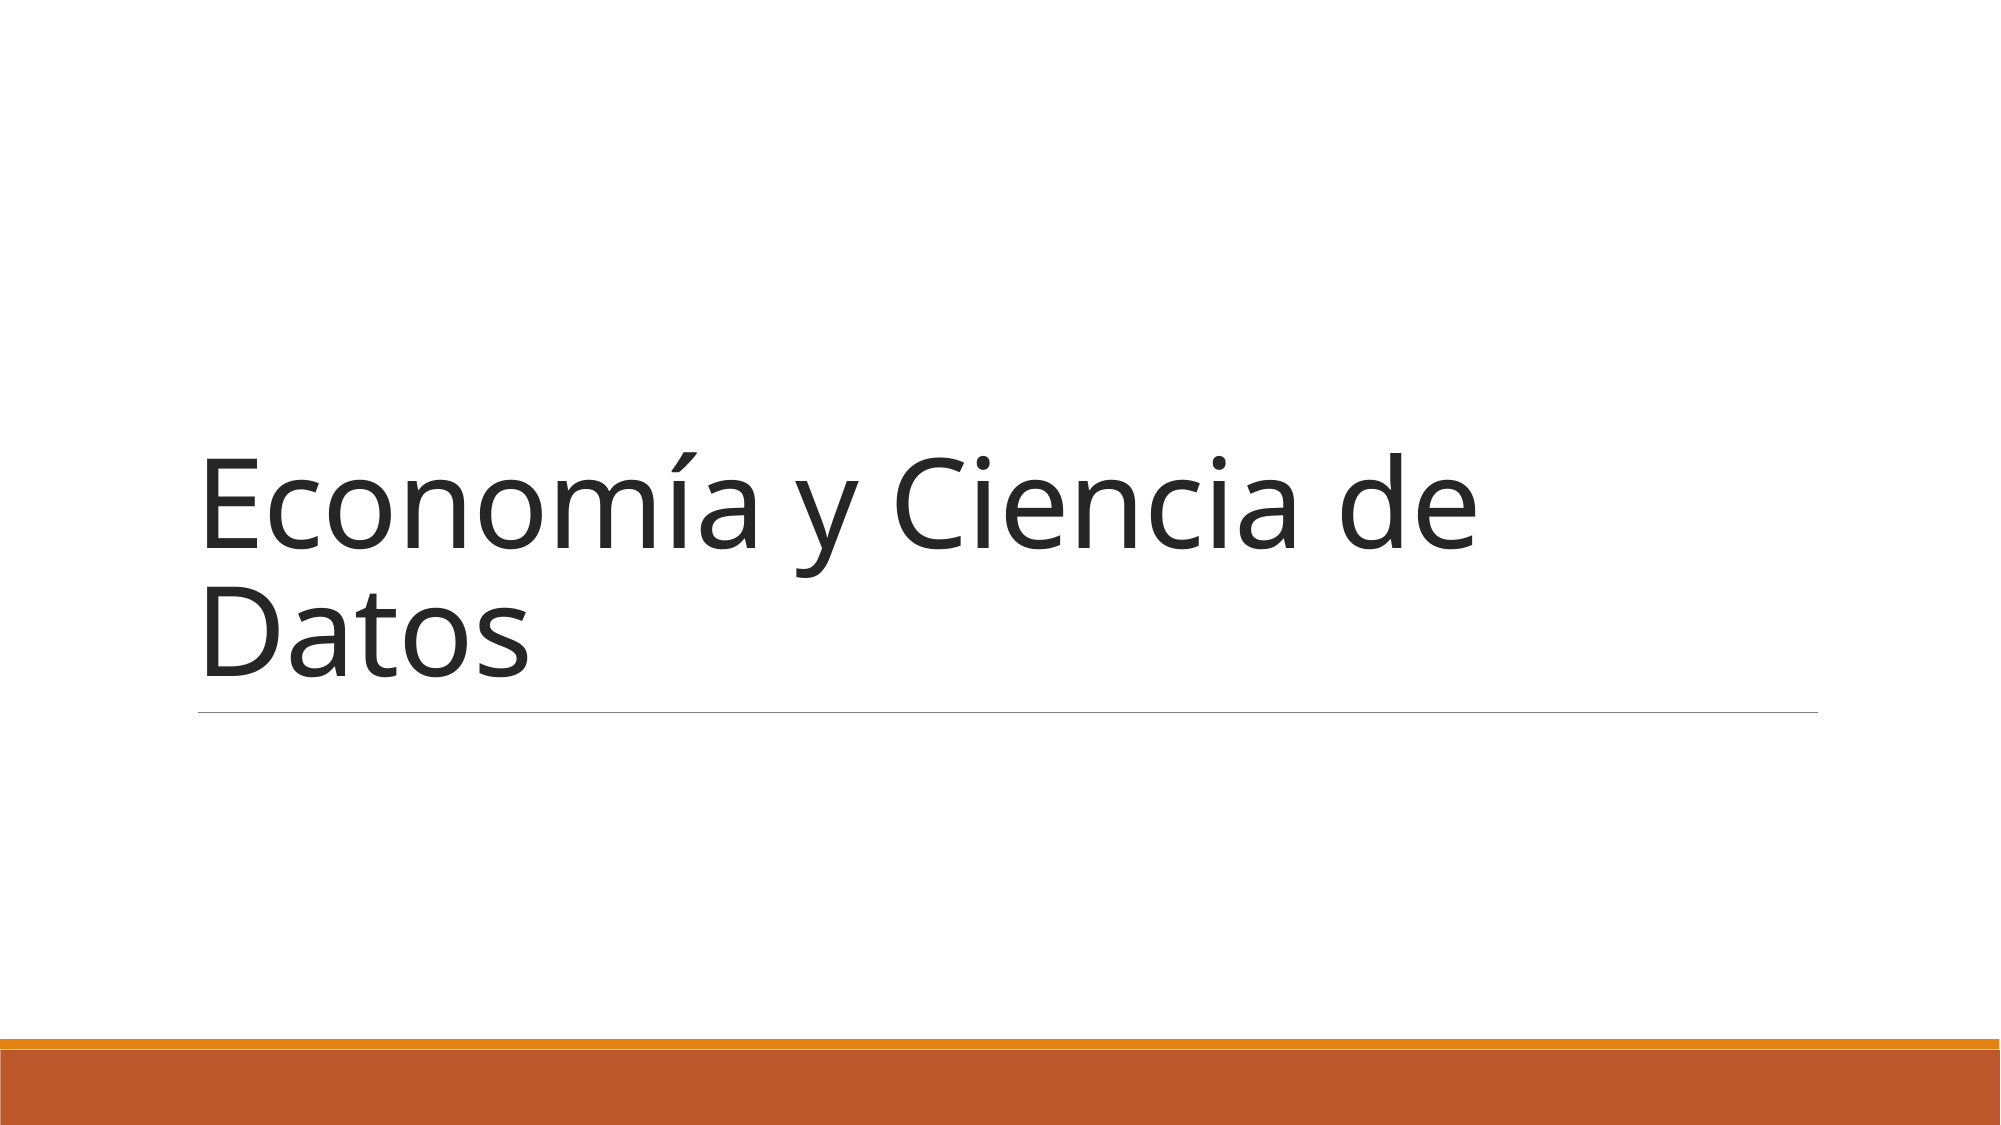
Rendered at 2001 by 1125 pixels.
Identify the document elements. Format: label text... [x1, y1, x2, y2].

title Economía y Ciencia de Datos [180, 124, 1830, 710]
